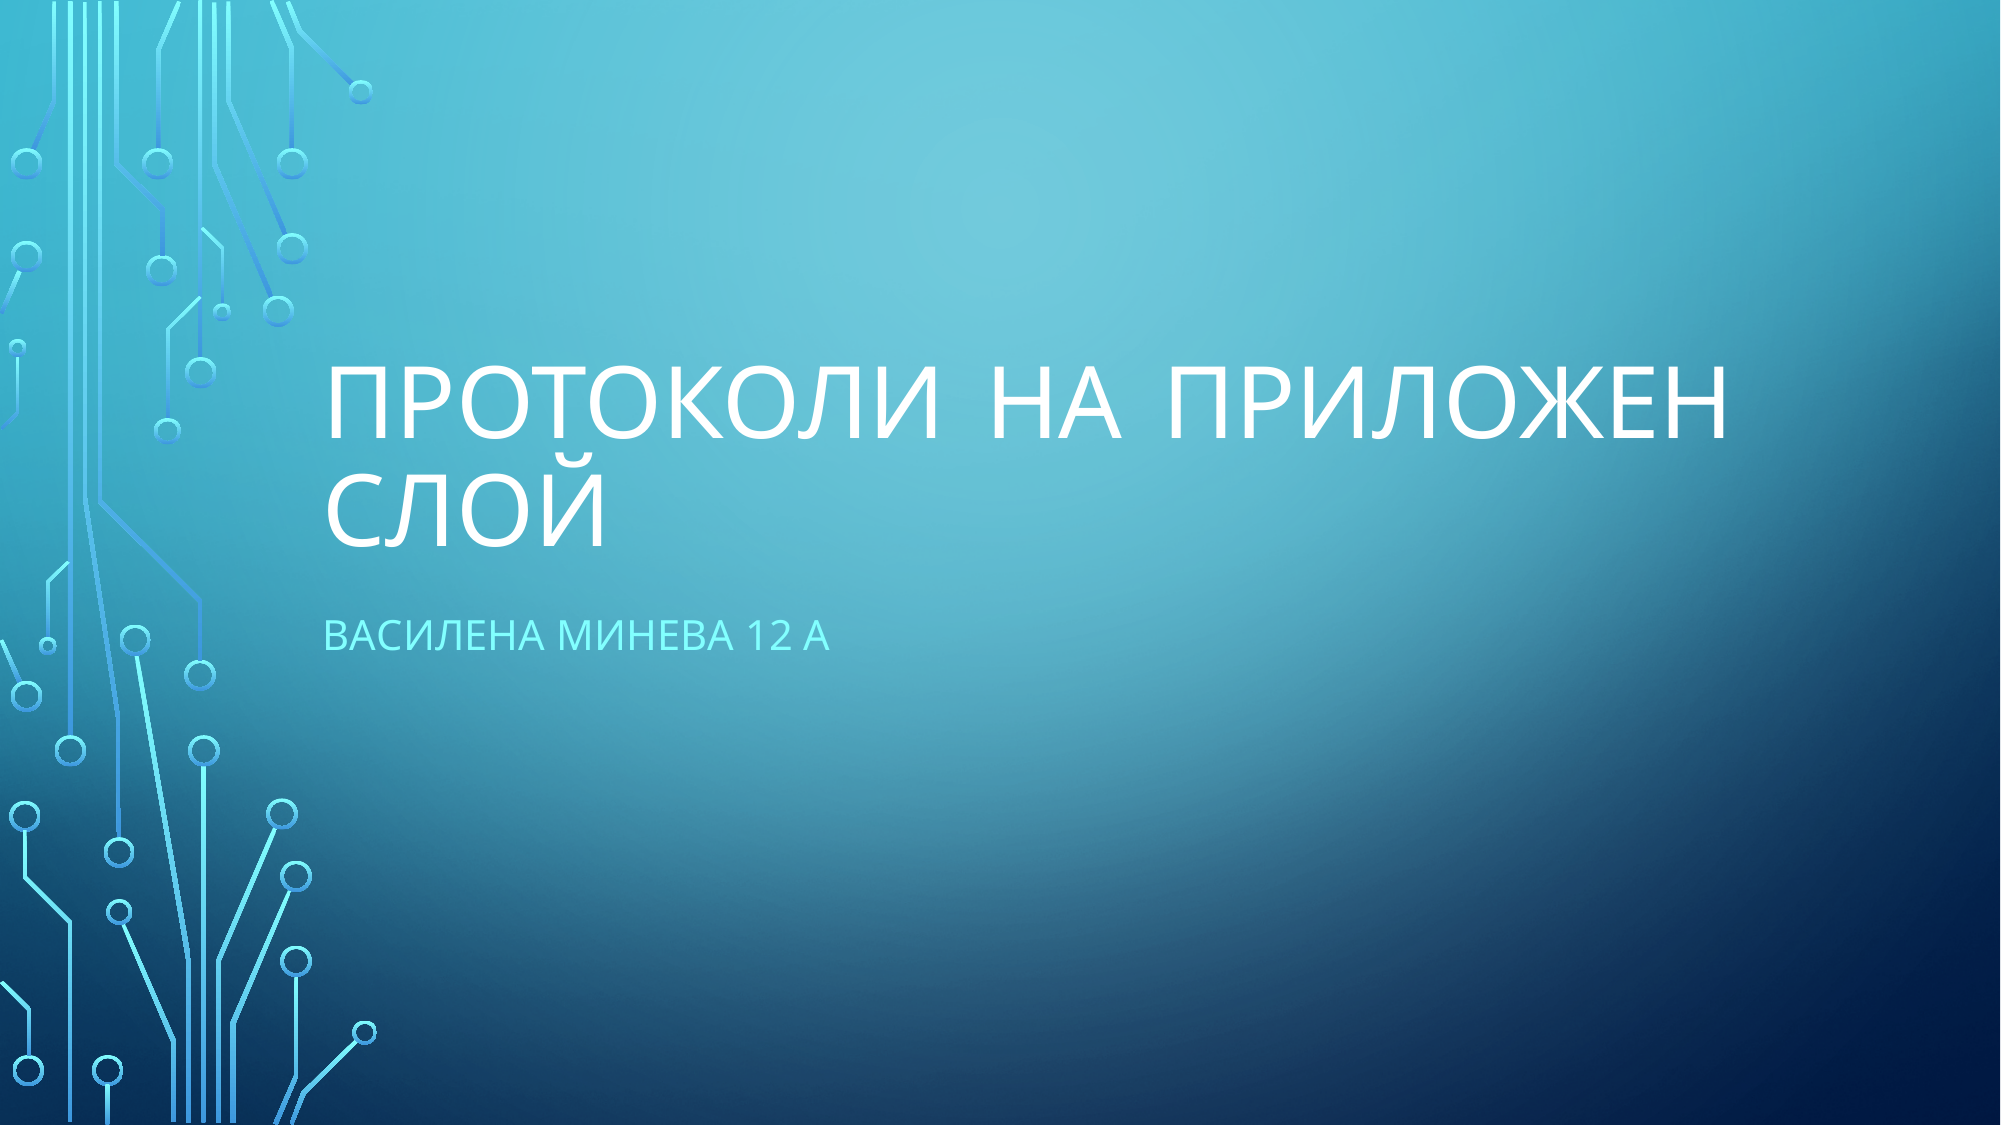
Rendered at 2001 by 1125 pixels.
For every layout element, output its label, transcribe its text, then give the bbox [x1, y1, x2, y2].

subtitle Василена Минева 12 а [307, 590, 1750, 863]
title Протоколи на приложен слой [307, 184, 1750, 576]
